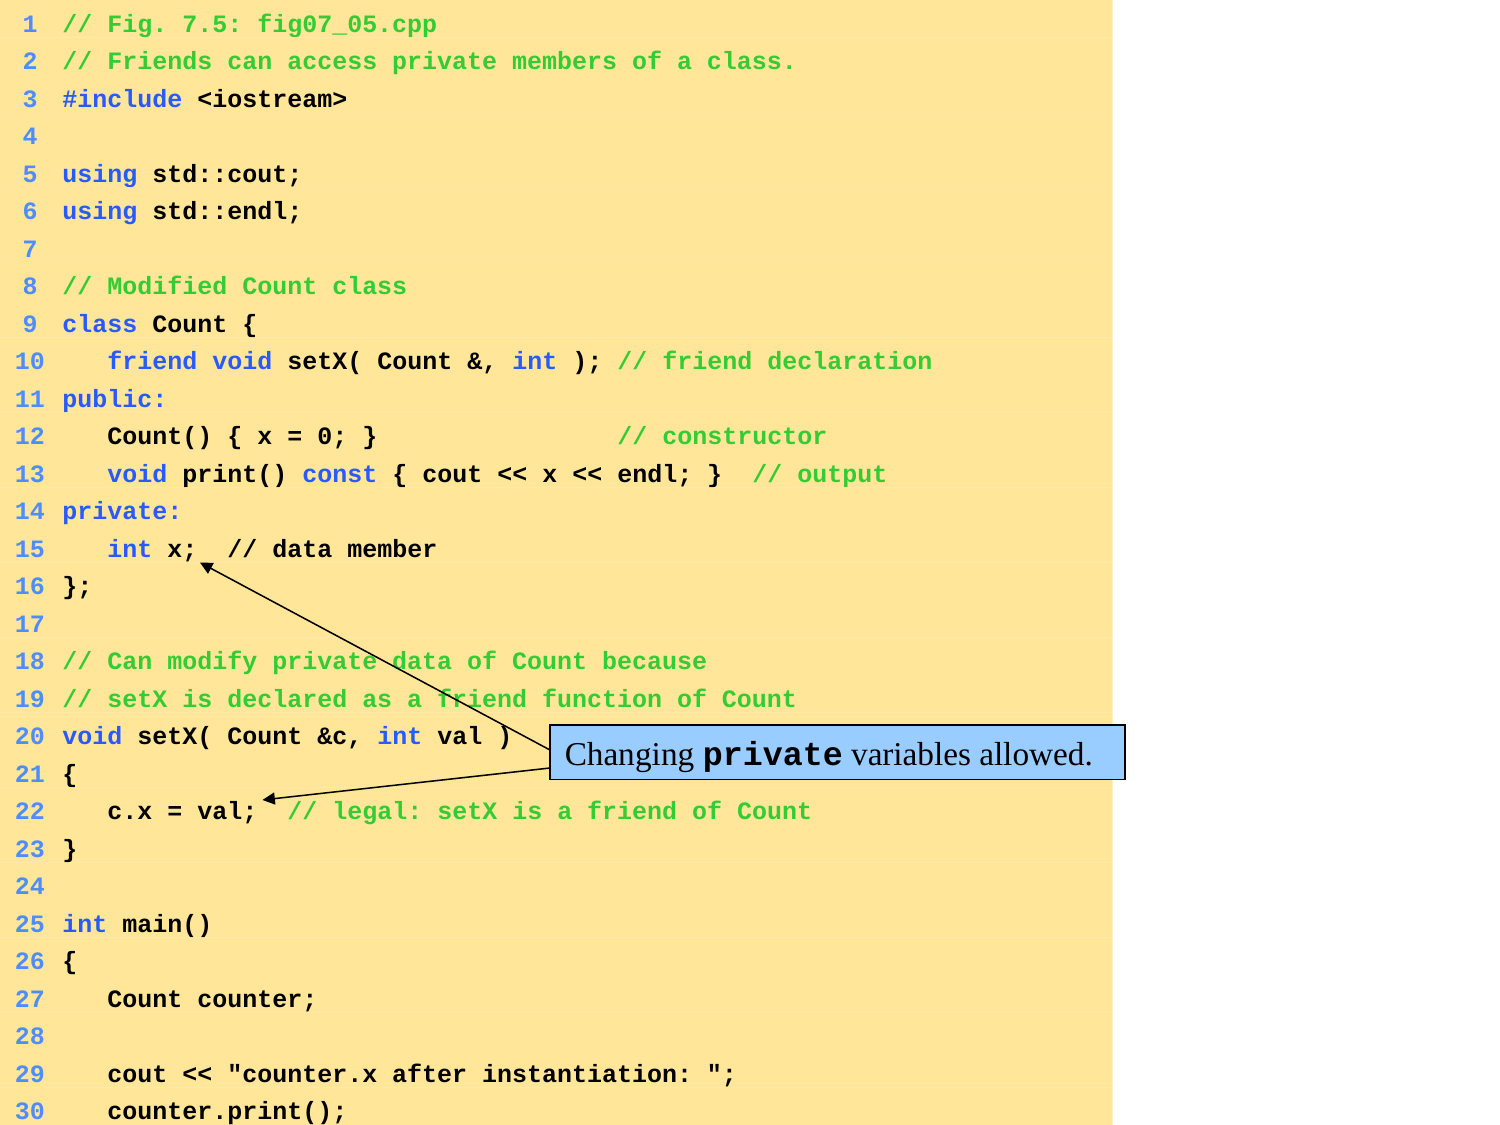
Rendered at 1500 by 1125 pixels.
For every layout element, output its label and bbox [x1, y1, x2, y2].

text_box [0, 0, 1113, 1125]
text_box [199, 562, 1125, 800]
